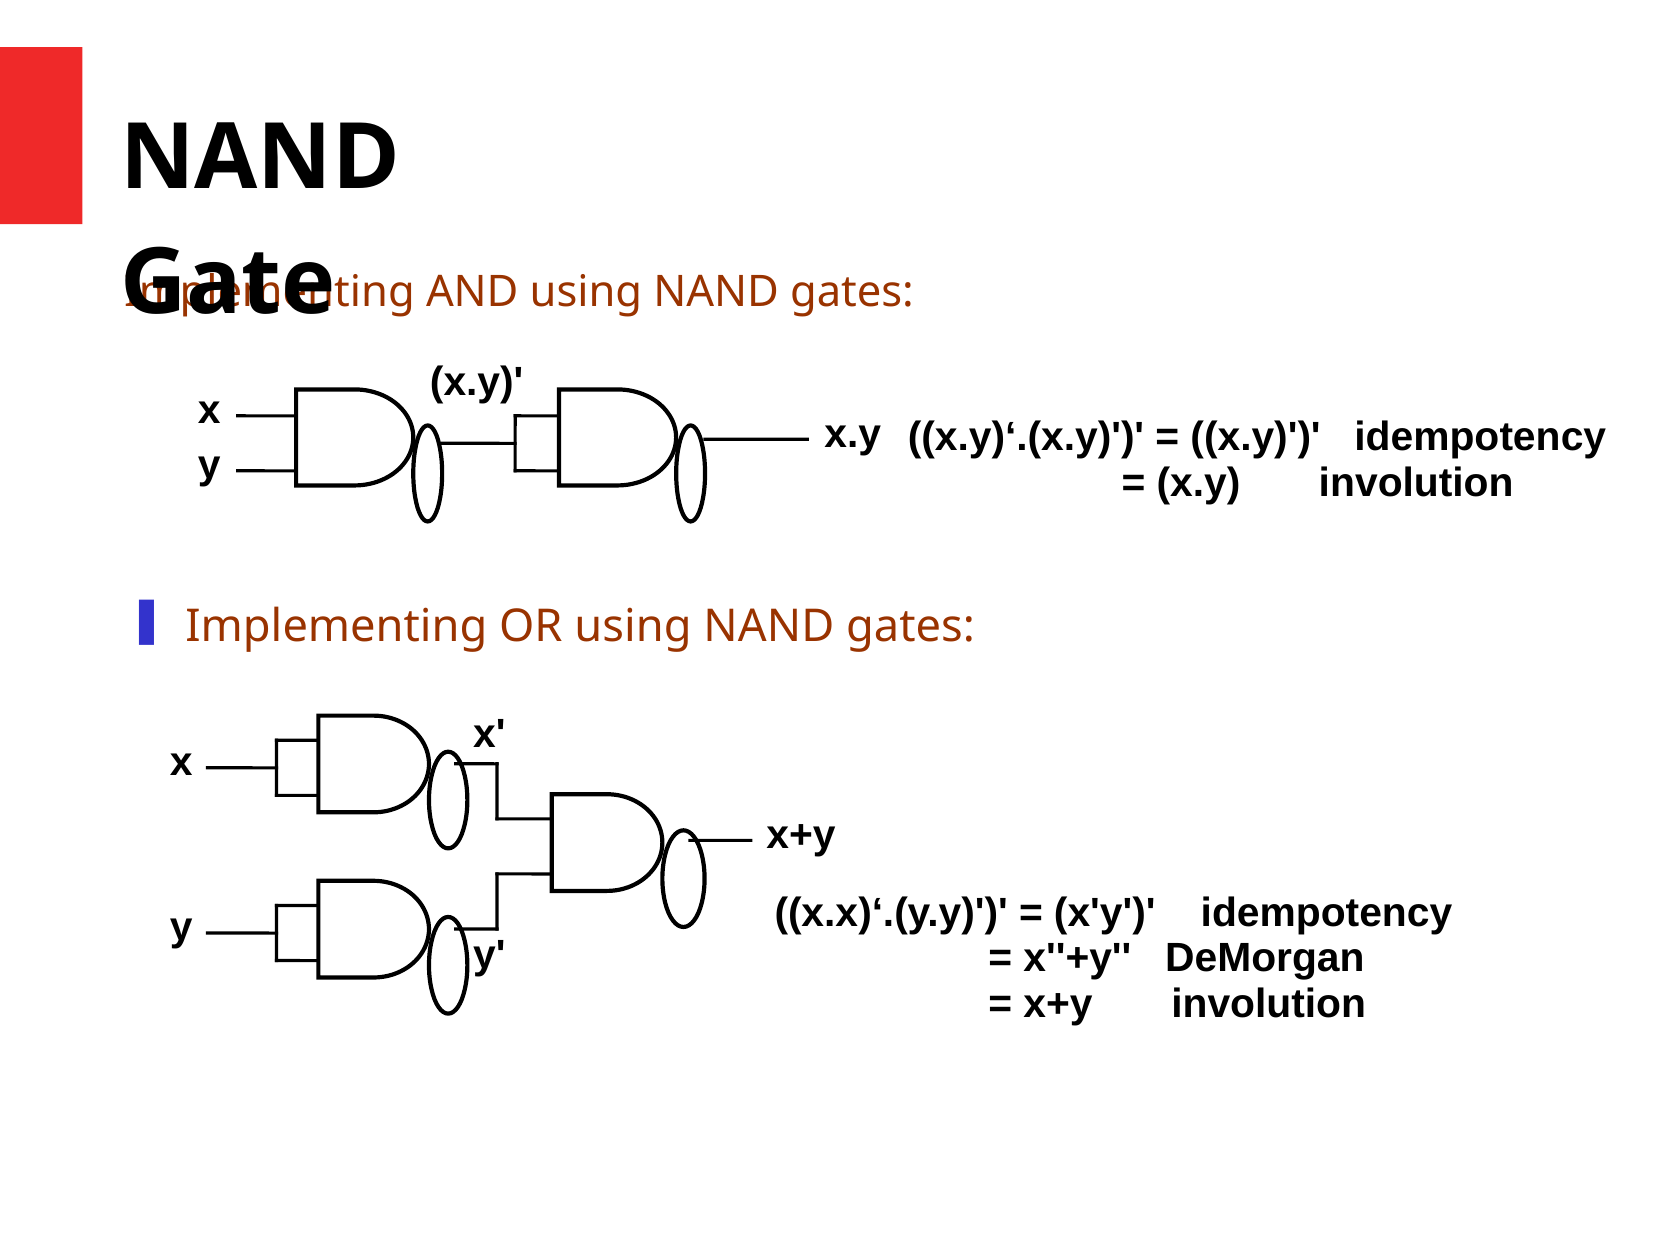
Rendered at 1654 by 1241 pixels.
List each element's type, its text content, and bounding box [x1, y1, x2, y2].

text_box Implementing OR using NAND gates: [111, 592, 1517, 689]
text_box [152, 702, 860, 1014]
title NAND Gate [108, 78, 551, 337]
list Implementing AND using NAND gates: [551, 256, 1530, 316]
text_box ((x.x)‘.(y.y)')' = (x'y')' idempotency = x''+y'' DeMorgan = x+y involution [758, 881, 1474, 1035]
text_box ((x.y)‘.(x.y)')' = ((x.y)')' idempotency = (x.y) involution [910, 405, 1654, 514]
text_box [179, 350, 910, 522]
